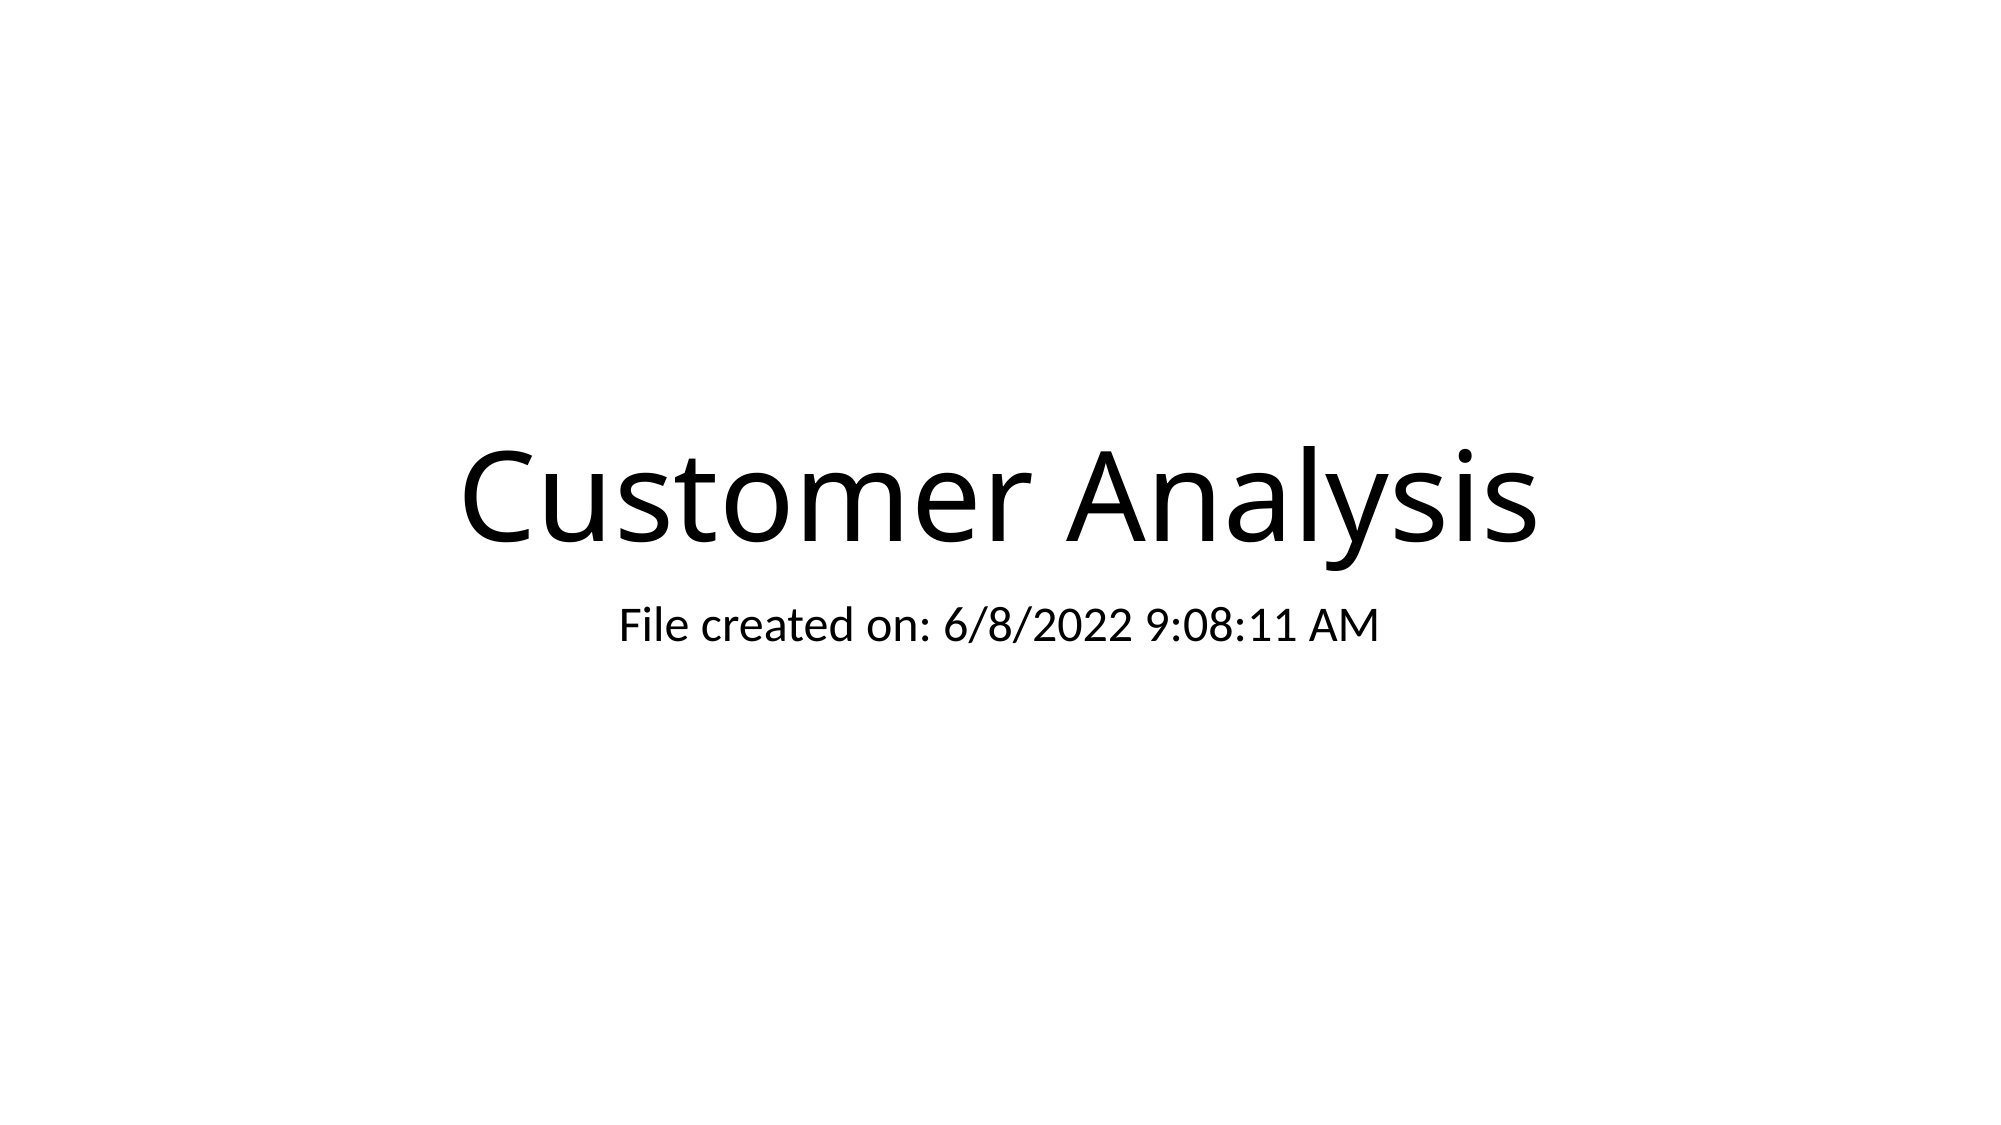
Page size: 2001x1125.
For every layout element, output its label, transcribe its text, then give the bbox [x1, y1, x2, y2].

subtitle File created on: 6/8/2022 9:08:11 AM [249, 590, 1750, 863]
title Customer Analysis [249, 184, 1750, 576]
